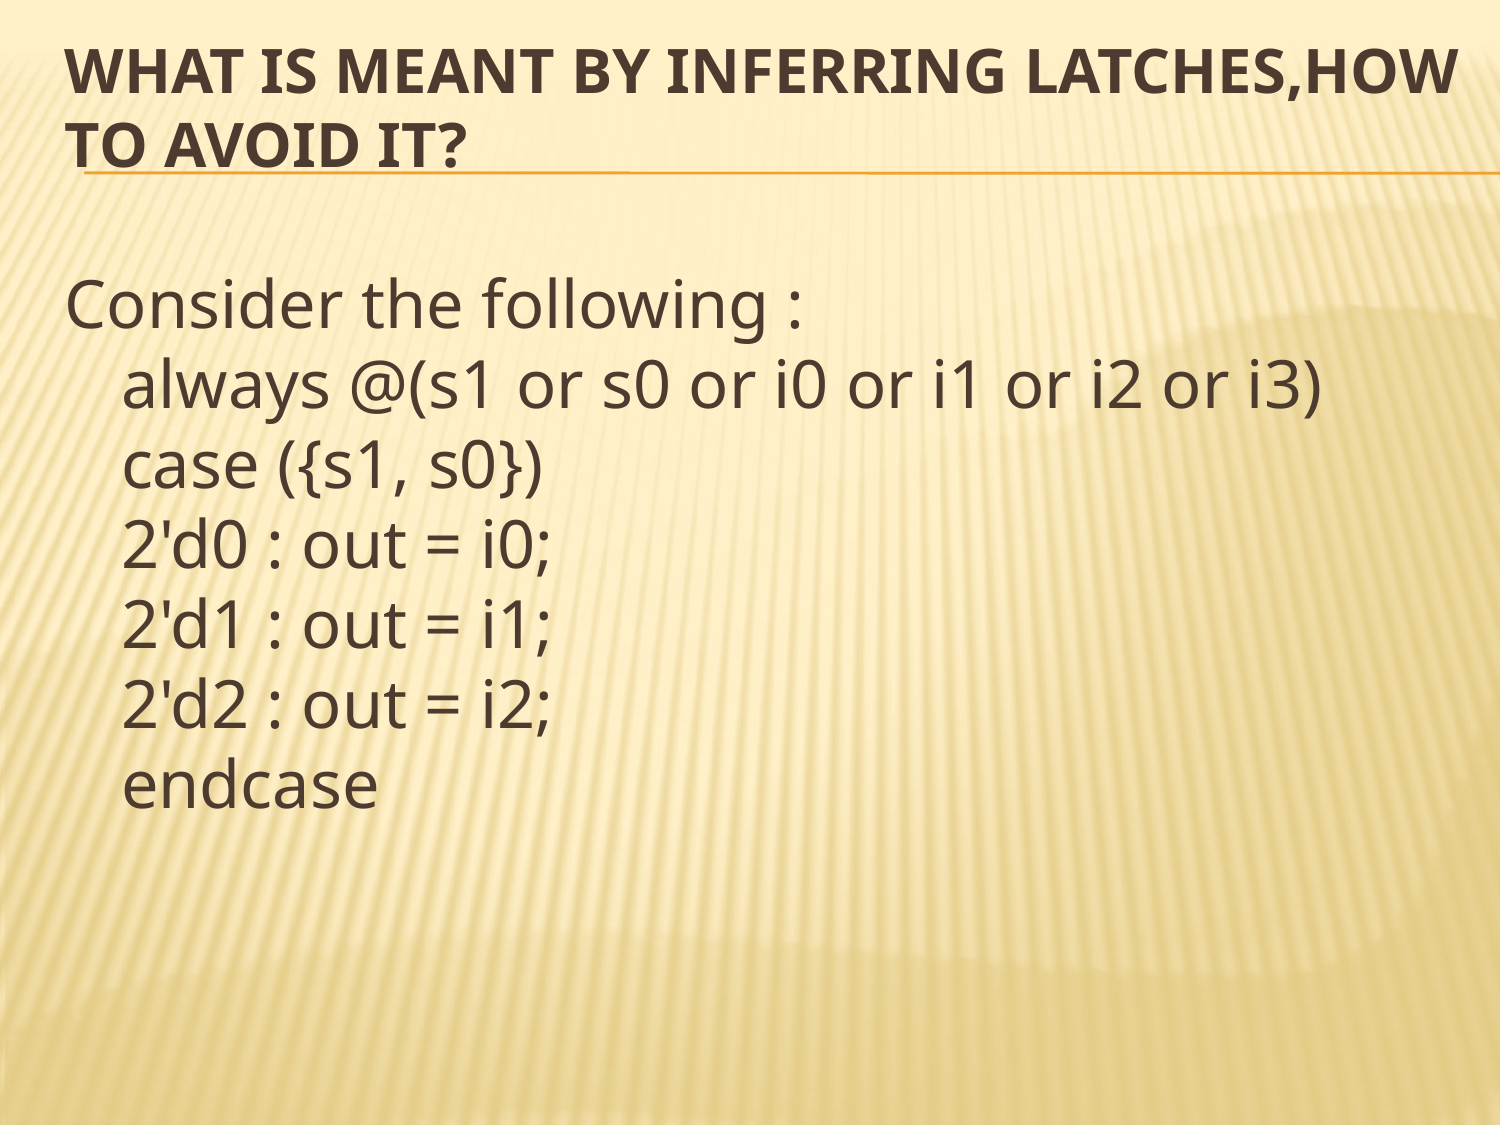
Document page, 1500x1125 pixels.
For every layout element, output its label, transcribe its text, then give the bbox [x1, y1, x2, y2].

title What is meant by inferring latches,how to avoid it? [50, 24, 1475, 188]
list Consider the following : always @(s1 or s0 or i0 or i1 or i2 or i3) case ({s1, s0}) 2'd0 : out = i0; 2'd1 : out = i1; 2'd2 : out = i2; endcase [50, 254, 1475, 998]
